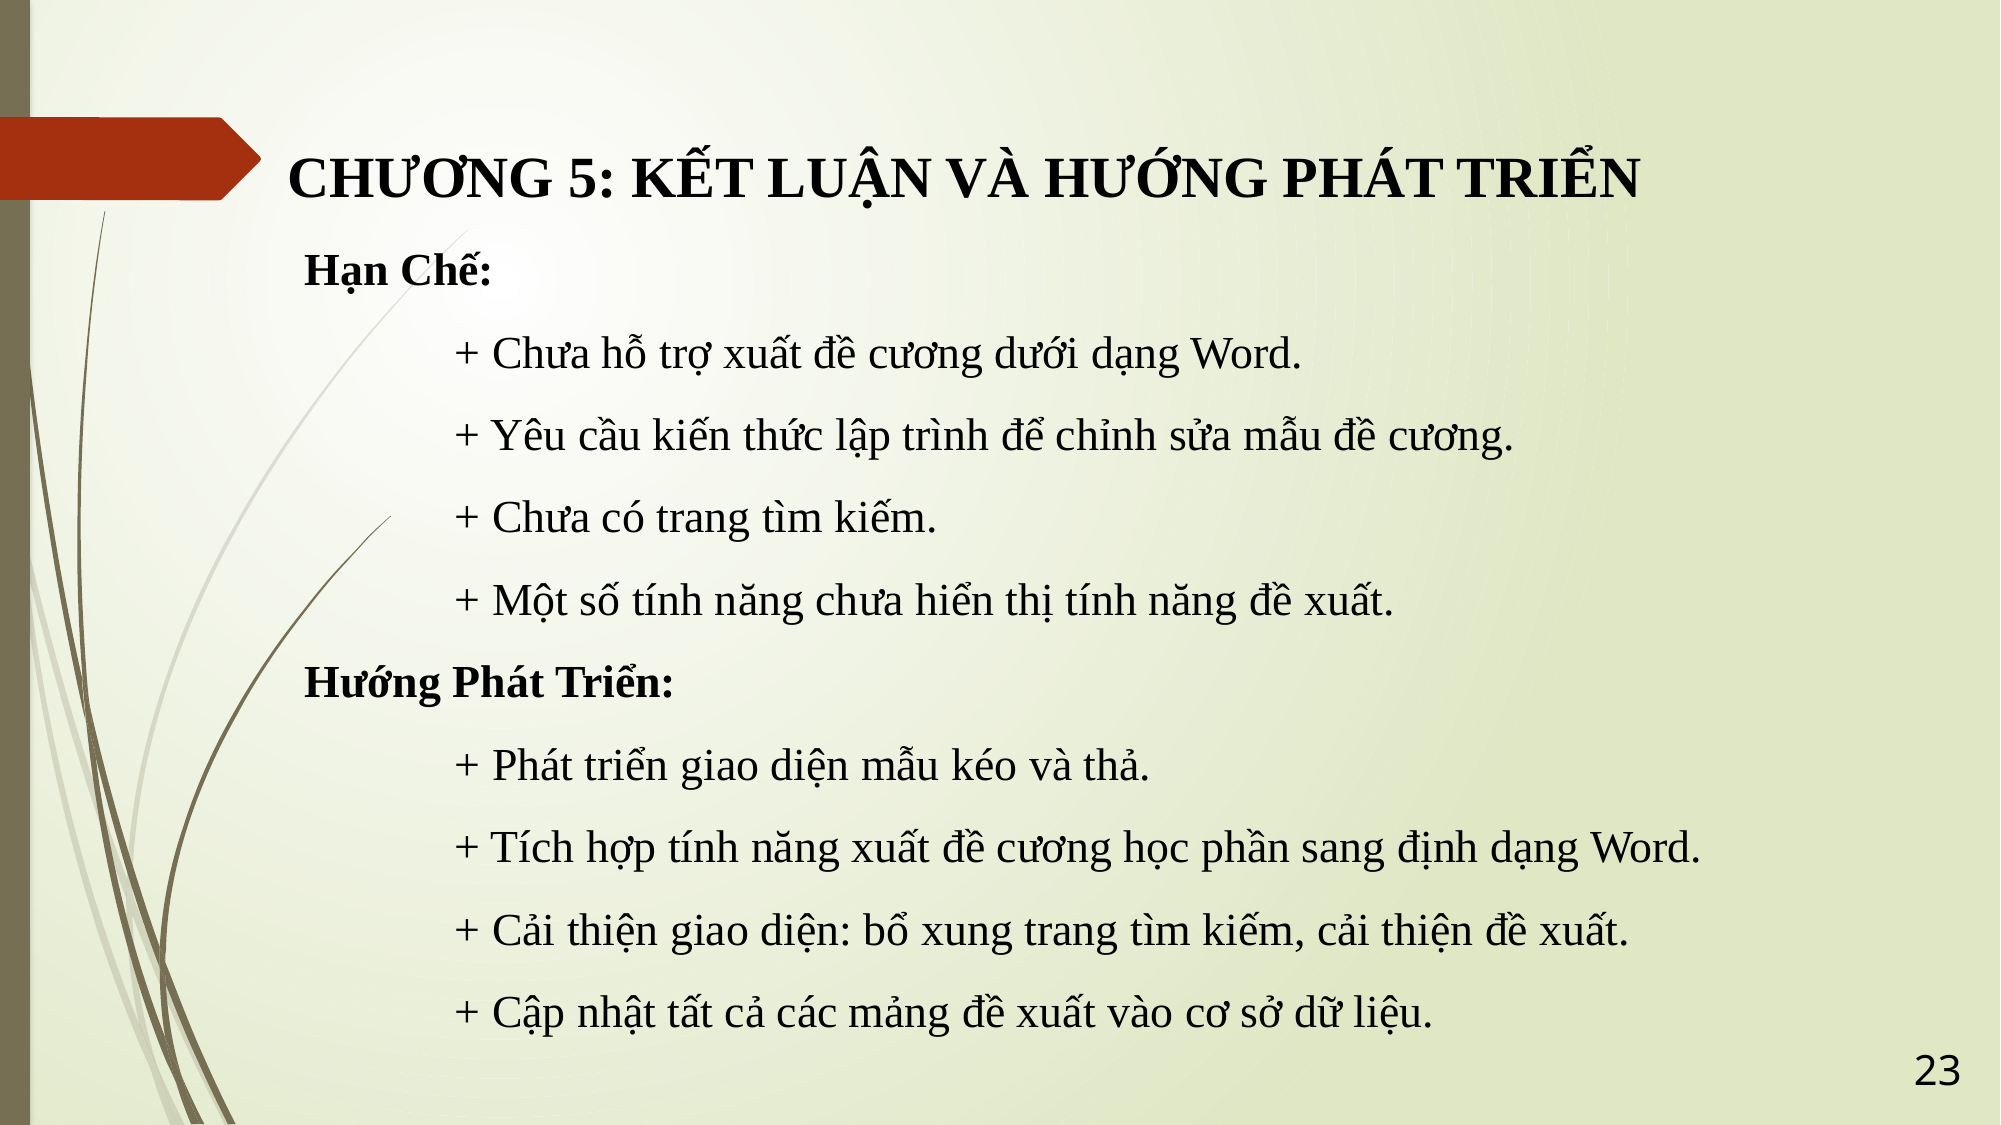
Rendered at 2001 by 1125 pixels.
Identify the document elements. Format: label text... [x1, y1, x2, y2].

text_box Hạn Chế: + Chưa hỗ trợ xuất đề cương dưới dạng Word. + Yêu cầu kiến thức lập trình để chỉnh sửa mẫu đề cương. + Chưa có trang tìm kiếm. + Một số tính năng chưa hiển thị tính năng đề xuất. Hướng Phát Triển: + Phát triển giao diện mẫu kéo và thả. + Tích hợp tính năng xuất đề cương học phần sang định dạng Word. + Cải thiện giao diện: bổ xung trang tìm kiếm, cải thiện đề xuất. + Cập nhật tất cả các mảng đề xuất vào cơ sở dữ liệu. [289, 204, 1775, 1045]
slide_number 23 [1848, 1042, 1977, 1102]
text_box CHƯƠNG 5: KẾT LUẬN VÀ HƯỚNG PHÁT TRIỂN [193, 96, 1900, 217]
